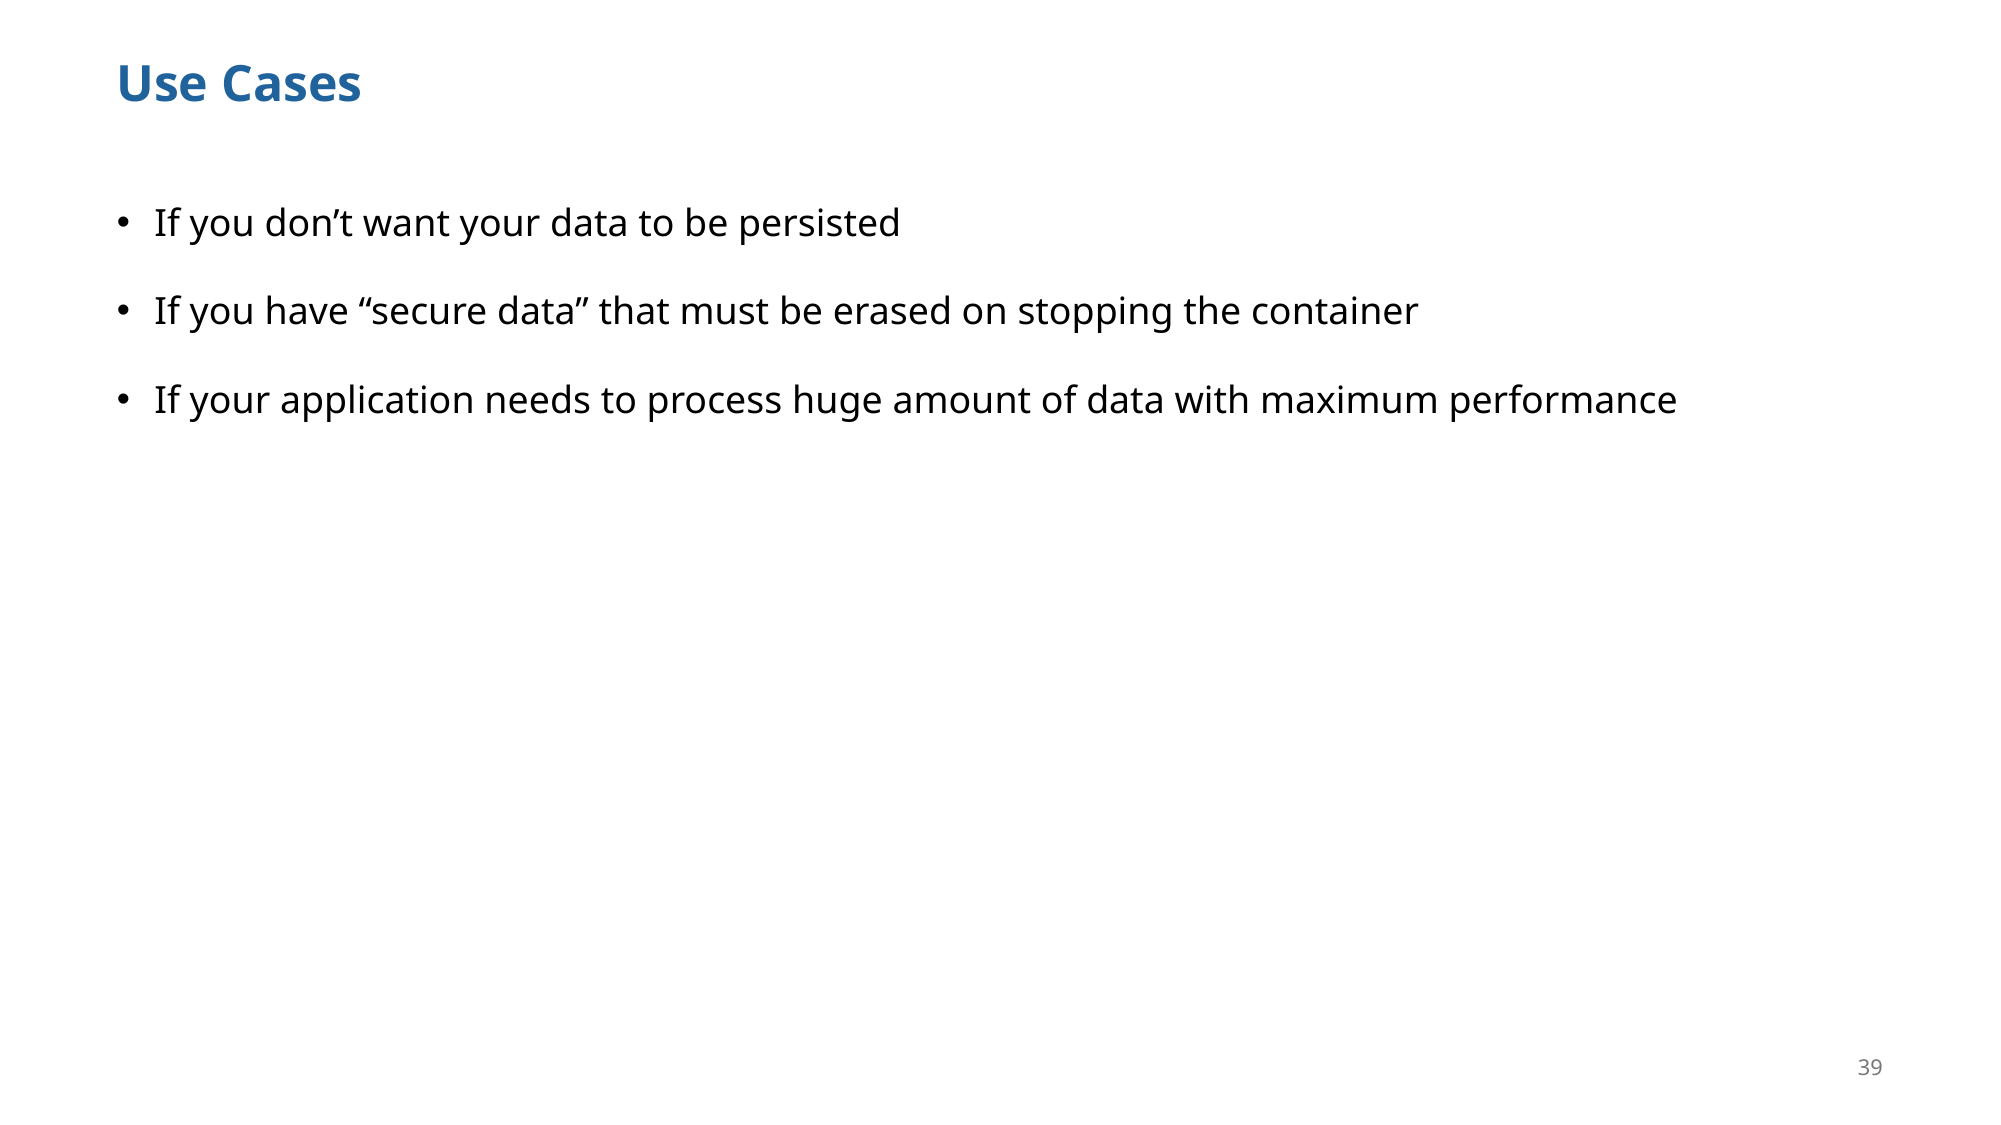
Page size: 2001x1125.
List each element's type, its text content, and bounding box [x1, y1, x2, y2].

slide_number 39 [1830, 1038, 1911, 1099]
list Use Cases [101, 50, 1480, 129]
list If you don’t want your data to be persisted If you have “secure data” that must be erased on stopping the container If your application needs to process huge amount of data with maximum performance [101, 169, 1870, 993]
